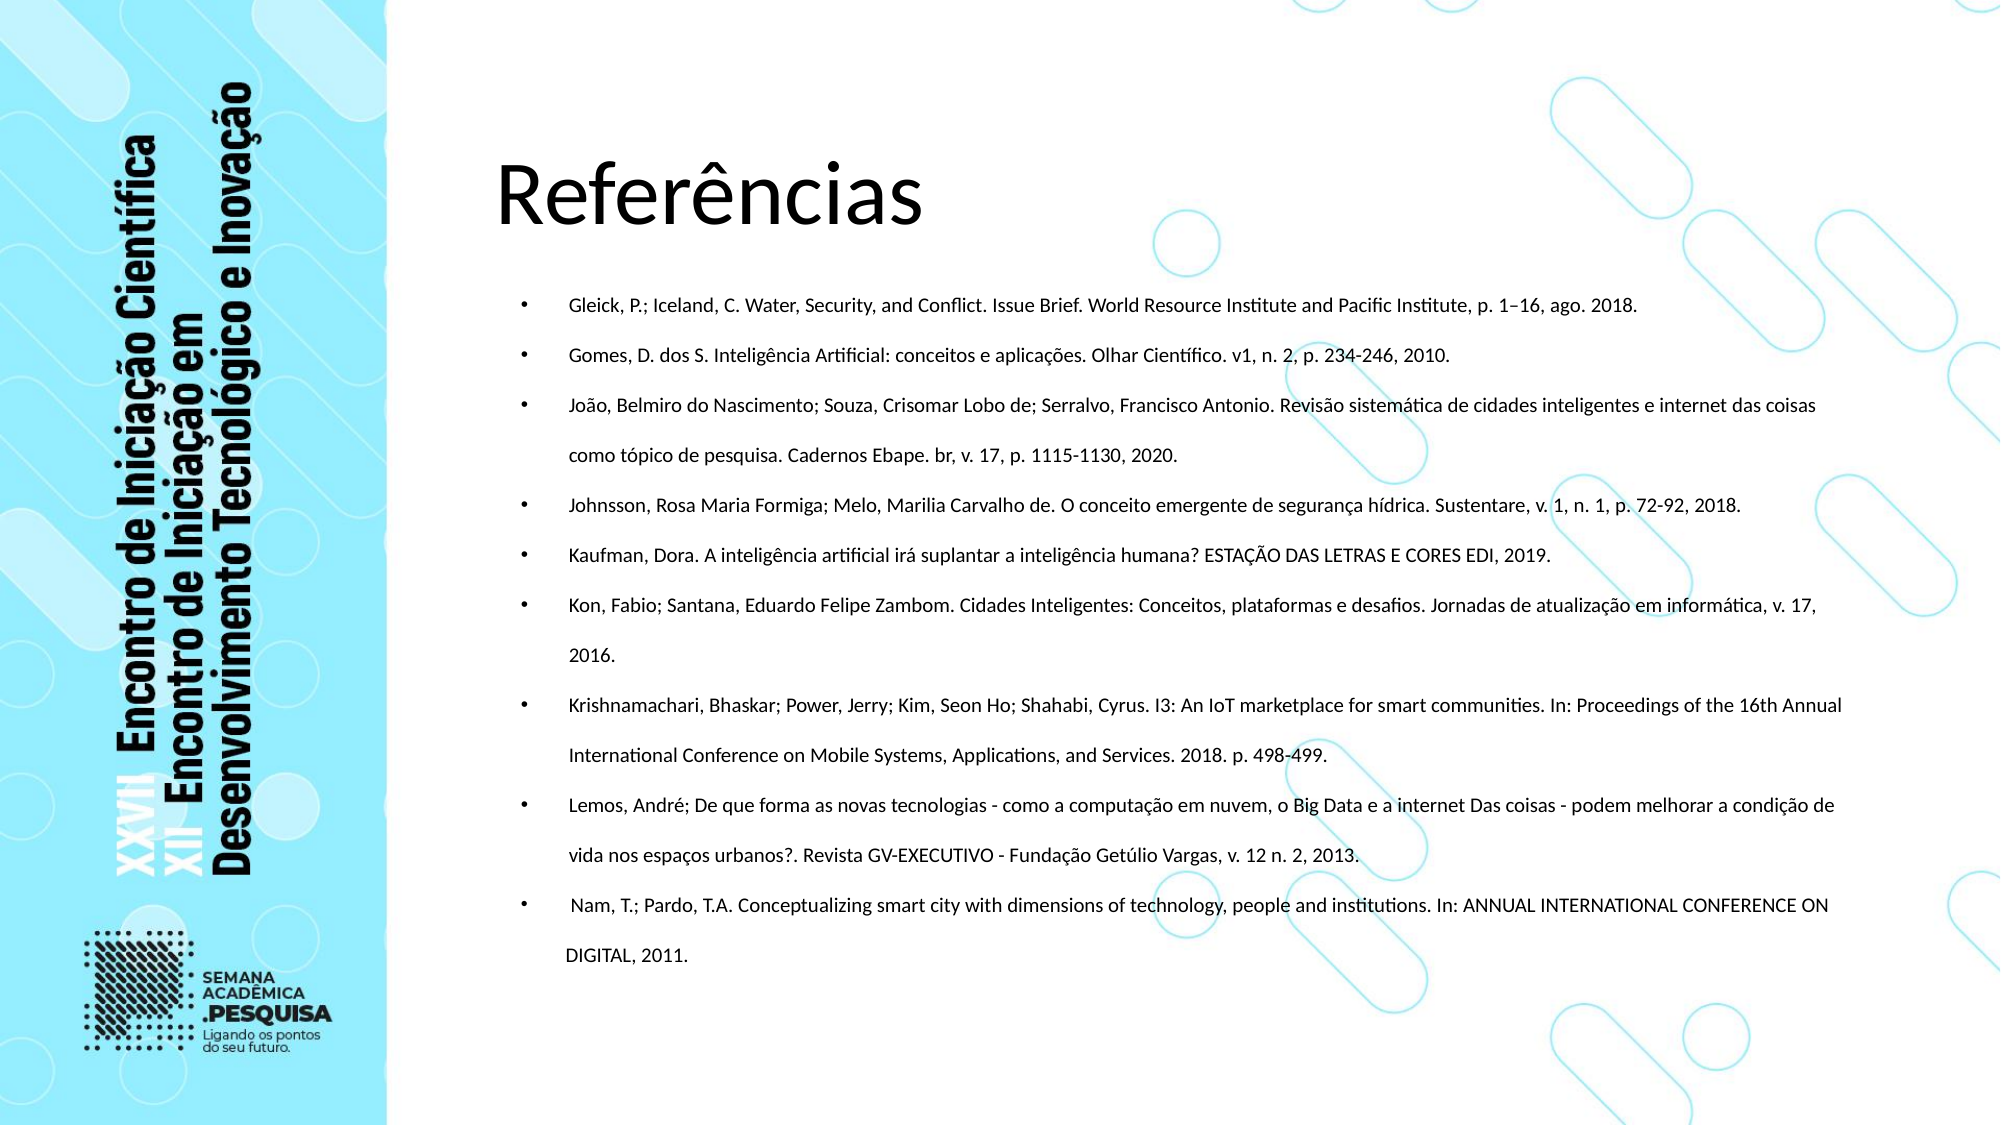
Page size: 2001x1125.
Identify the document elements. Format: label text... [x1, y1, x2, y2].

picture [0, 0, 2001, 1125]
list Gleick, P.; Iceland, C. Water, Security, and Conflict. Issue Brief. World Resource Institute and Pacific Institute, p. 1–16, ago. 2018. Gomes, D. dos S. Inteligência Artificial: conceitos e aplicações. Olhar Científico. v1, n. 2, p. 234-246, 2010. João, Belmiro do Nascimento; Souza, Crisomar Lobo de; Serralvo, Francisco Antonio. Revisão sistemática de cidades inteligentes e internet das coisas como tópico de pesquisa. Cadernos Ebape. br, v. 17, p. 1115-1130, 2020. Johnsson, Rosa Maria Formiga; Melo, Marilia Carvalho de. O conceito emergente de segurança hídrica. Sustentare, v. 1, n. 1, p. 72-92, 2018. Kaufman, Dora. A inteligência artificial irá suplantar a inteligência humana? ESTAÇÃO DAS LETRAS E CORES EDI, 2019. Kon, Fabio; Santana, Eduardo Felipe Zambom. Cidades Inteligentes: Conceitos, plataformas e desafios. Jornadas de atualização em informática, v. 17, 2016. Krishnamachari, Bhaskar; Power, Jerry; Kim, Seon Ho; Shahabi, Cyrus. I3: An IoT marketplace for smart communities. In: Proceedings of the 16th Annual International Conference on Mobile Systems, Applications, and Services. 2018. p. 498-499. Lemos, André; De que forma as novas tecnologias - como a computação em nuvem, o Big Data e a internet Das coisas - podem melhorar a condição de vida nos espaços urbanos?. Revista GV-EXECUTIVO - Fundação Getúlio Vargas, v. 12 n. 2, 2013. Nam, T.; Pardo, T.A. Conceptualizing smart city with dimensions of technology, people and institutions. In: ANNUAL INTERNATIONAL CONFERENCE ON DIGITAL, 2011. [485, 258, 1862, 1125]
title Referências [487, 85, 1930, 304]
